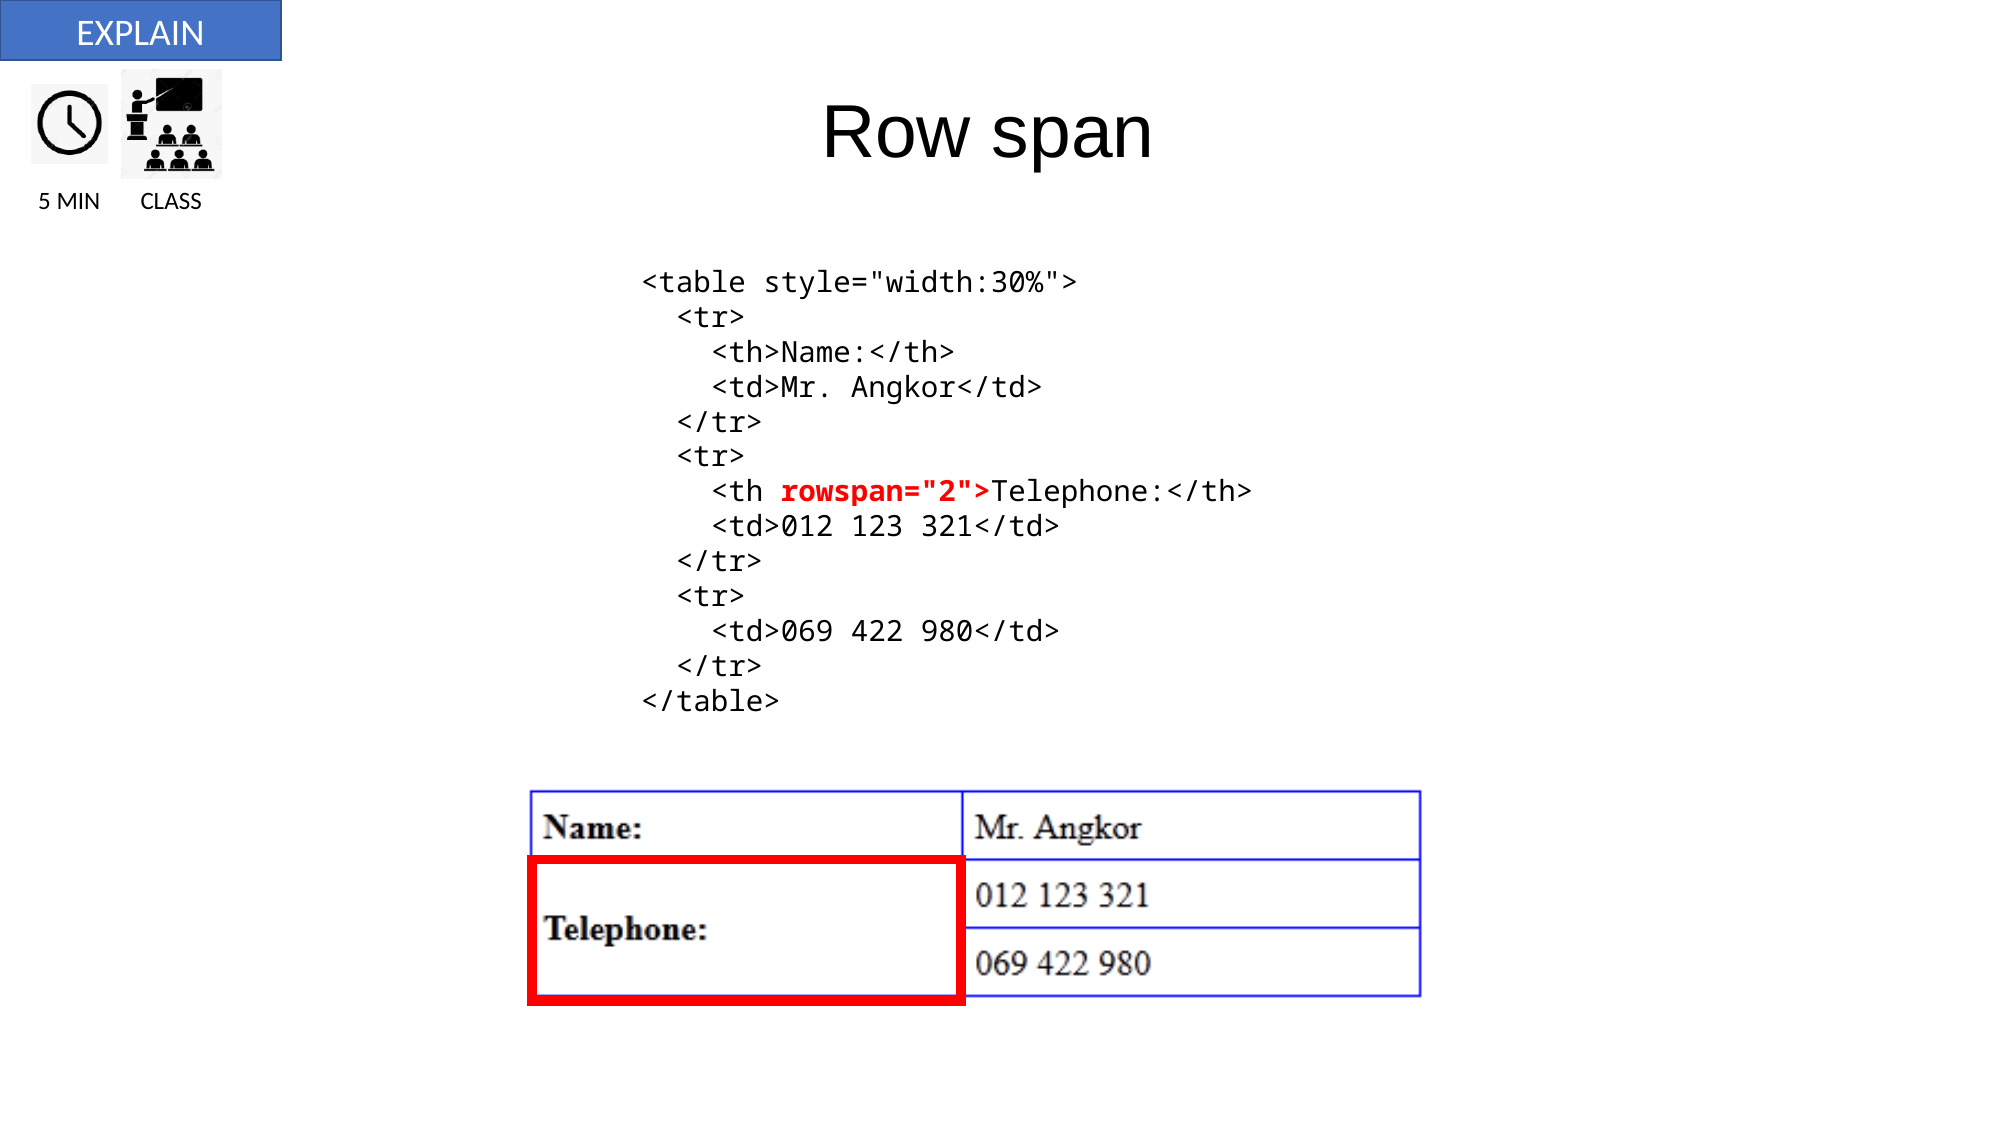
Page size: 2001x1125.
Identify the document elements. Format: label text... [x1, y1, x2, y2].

text_box CLASS [125, 186, 218, 223]
picture [30, 84, 108, 164]
text_box Row span [806, 74, 1196, 180]
text_box EXPLAIN [0, 0, 282, 60]
picture [513, 784, 1435, 1002]
text_box <table style="width:30%"> <tr> <th>Name:</th> <td>Mr. Angkor</td> </tr> <tr> <th rowspan="2">Telephone:</th> <td>012 123 321</td> </tr> <tr> <td>069 422 980</td> </tr> </table> [625, 255, 1376, 730]
text_box 5 MIN [22, 177, 116, 223]
picture [121, 69, 222, 179]
